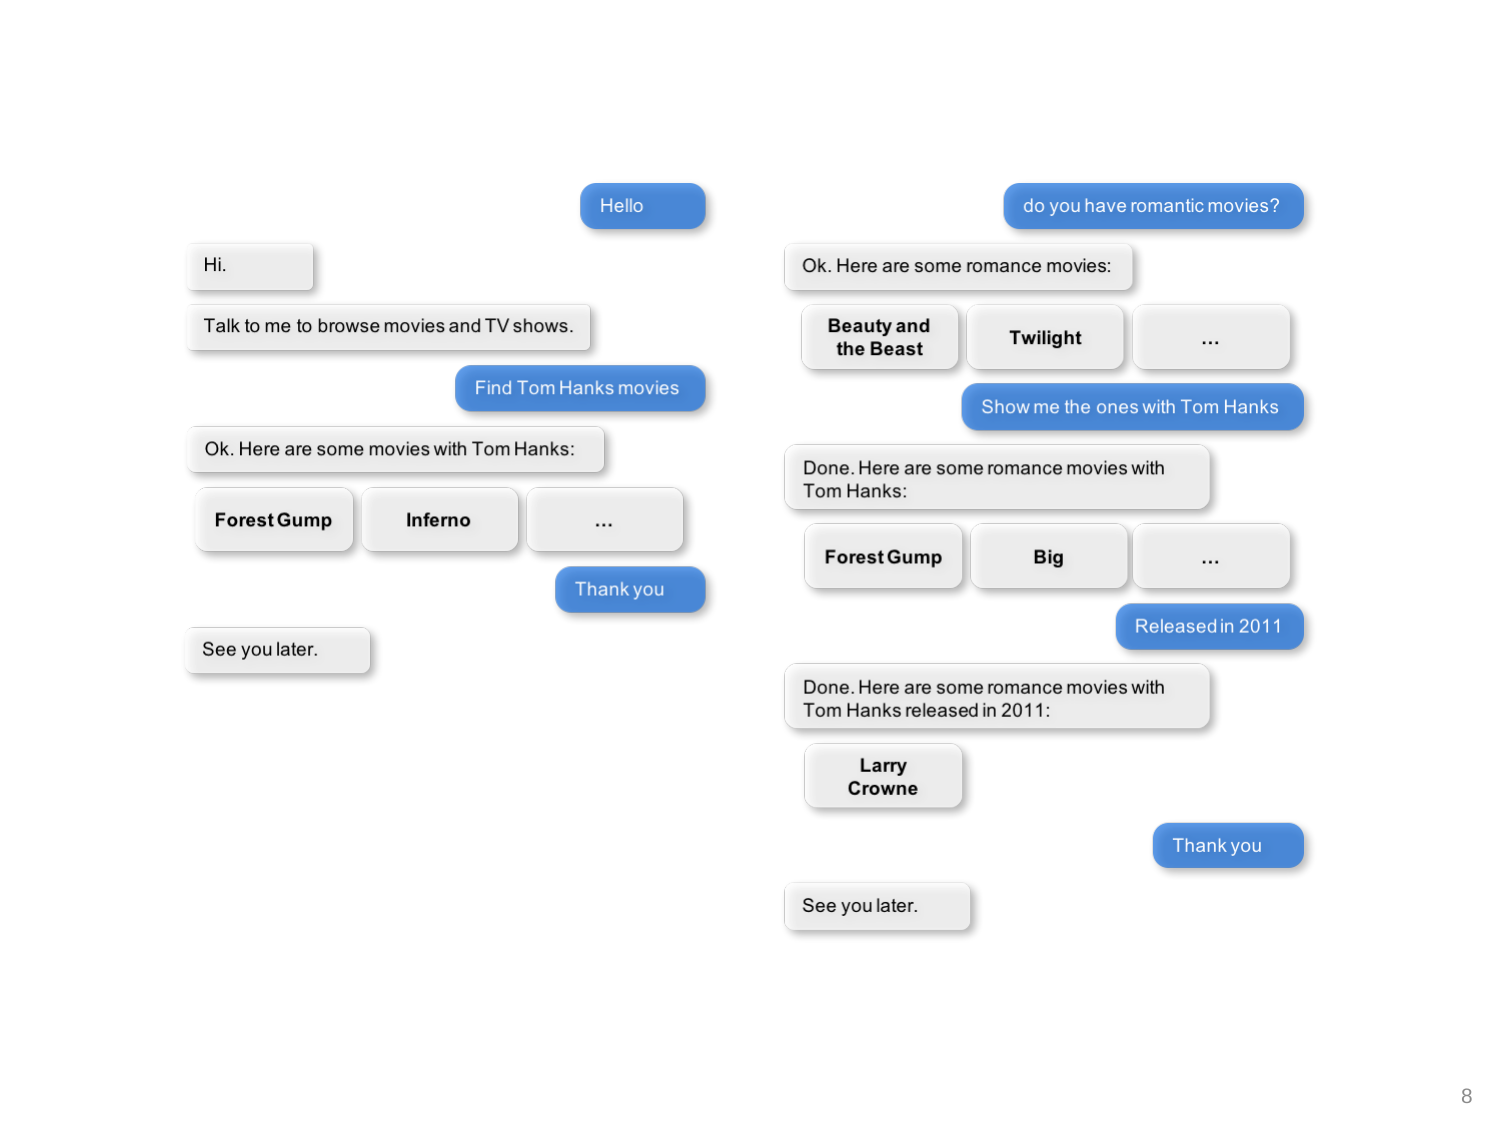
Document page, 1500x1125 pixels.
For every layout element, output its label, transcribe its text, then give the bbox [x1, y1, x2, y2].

slide_number 8 [1137, 1065, 1488, 1125]
picture [180, 178, 1317, 943]
